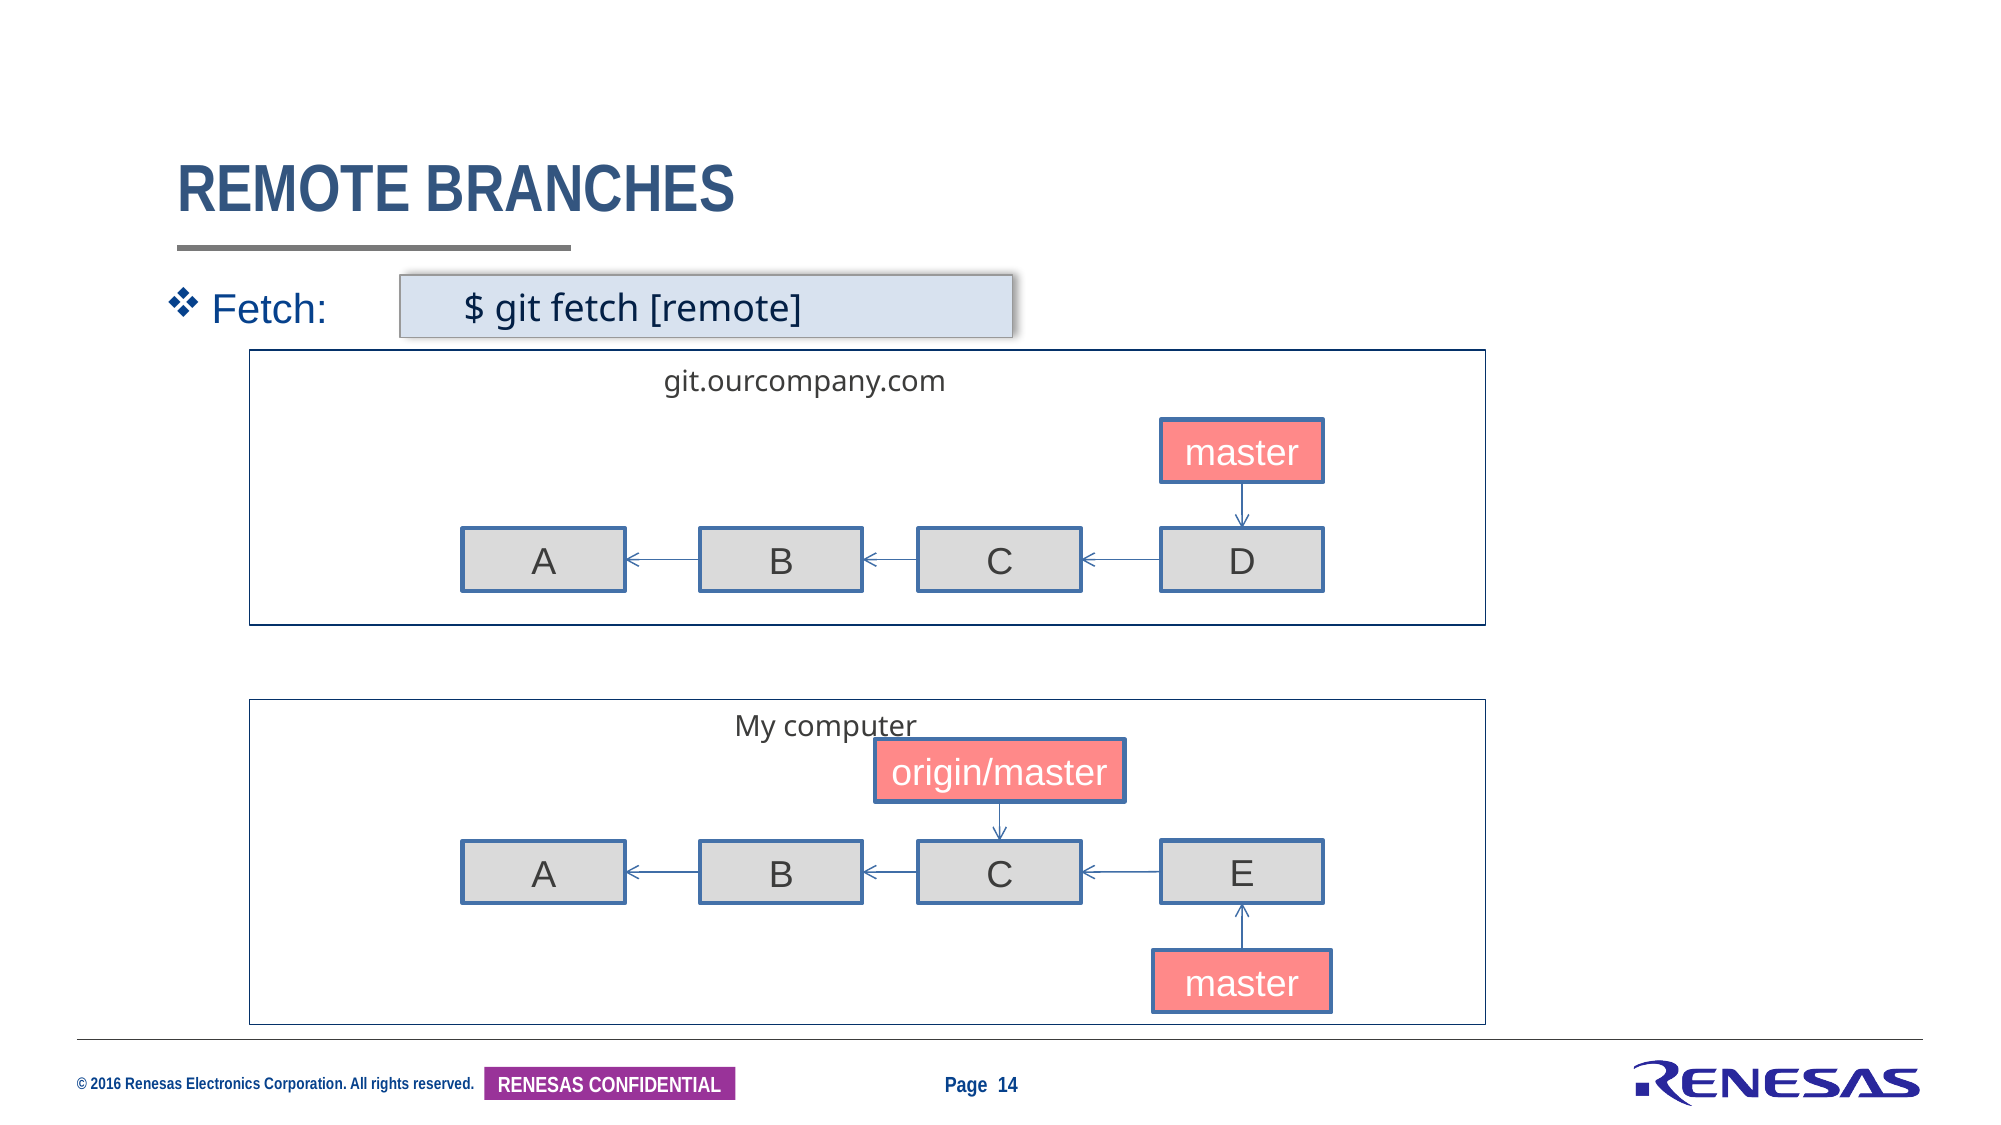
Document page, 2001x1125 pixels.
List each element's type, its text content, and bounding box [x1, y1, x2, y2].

text_box master [1159, 417, 1325, 484]
text_box $ git fetch [remote] [399, 274, 1013, 338]
text_box E [1159, 838, 1325, 905]
text_box B [698, 839, 864, 905]
text_box master [1151, 948, 1333, 1014]
title Remote Branches [177, 153, 1654, 227]
text_box [248, 697, 1488, 1027]
text_box C [916, 526, 1083, 593]
text_box A [460, 526, 627, 593]
slide_number Page 14 [944, 1070, 1056, 1097]
text_box [248, 348, 1488, 627]
text_box C [916, 839, 1083, 905]
text_box git.ourcompany.com [648, 354, 962, 405]
text_box origin/master [873, 737, 1127, 804]
text_box B [698, 526, 864, 593]
text_box My computer [719, 699, 933, 750]
picture [1631, 1058, 1923, 1108]
text_box Fetch: [148, 273, 1827, 1027]
text_box D [1159, 526, 1325, 593]
text_box A [460, 839, 627, 905]
